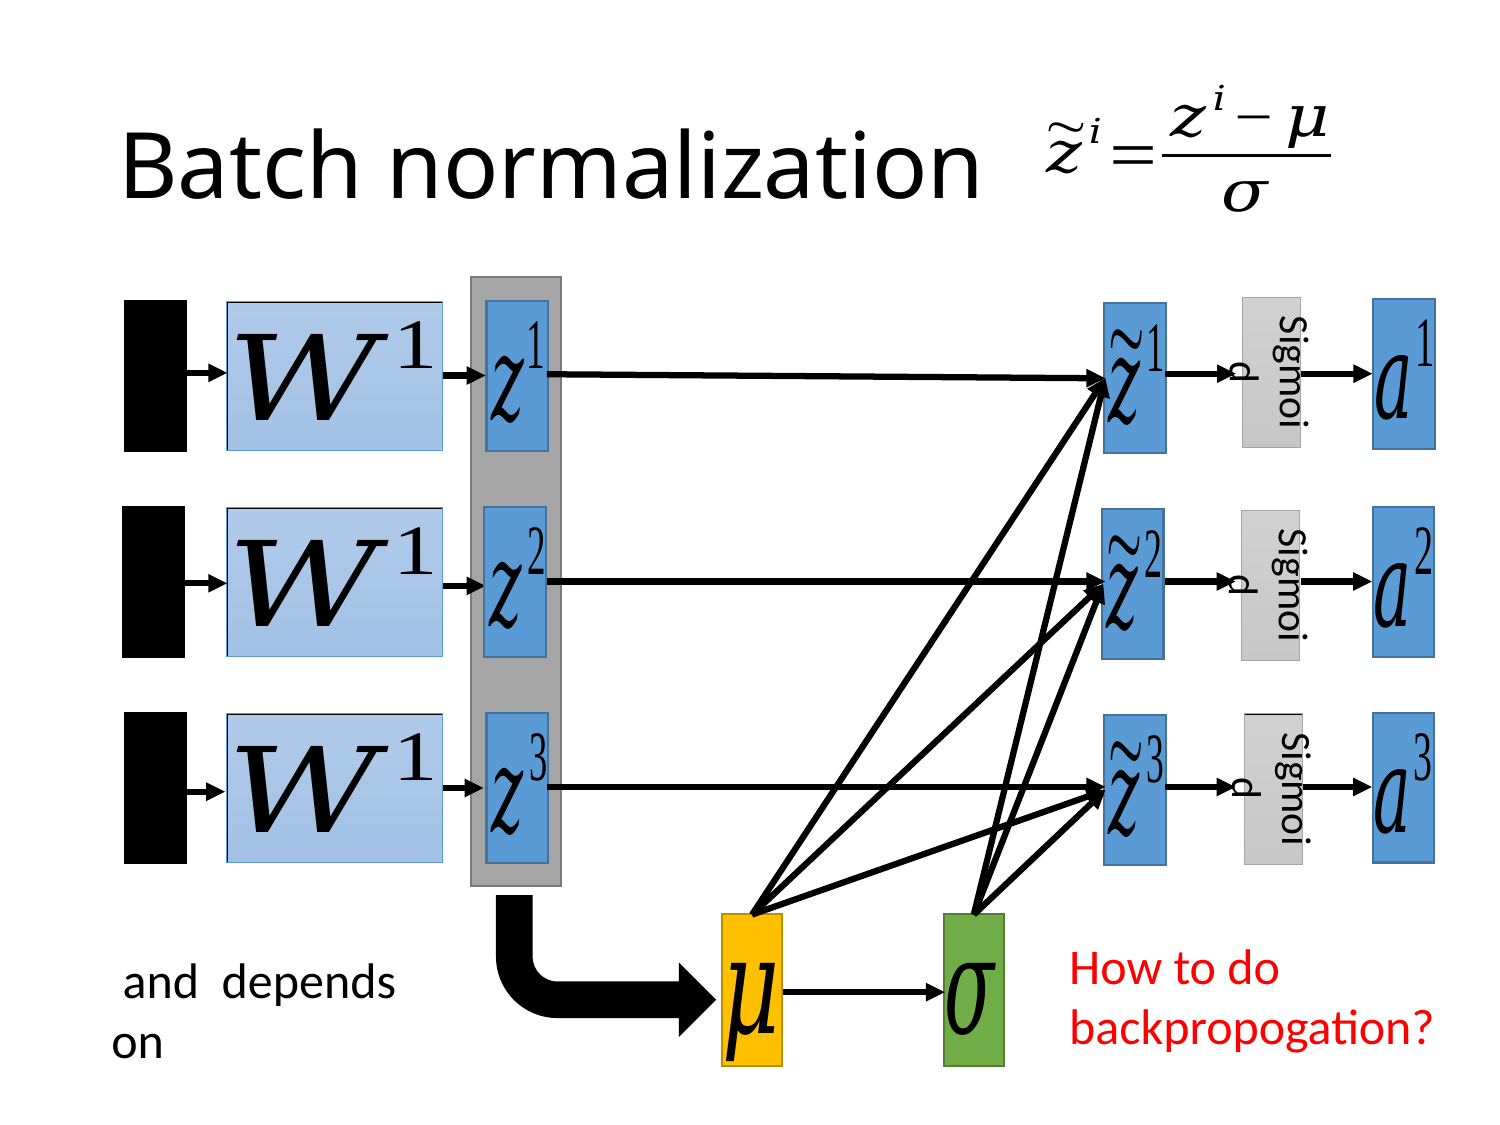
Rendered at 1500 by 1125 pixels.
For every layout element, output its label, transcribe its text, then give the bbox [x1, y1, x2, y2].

text_box Sigmoid [1244, 713, 1303, 865]
text_box Sigmoid [1242, 297, 1301, 448]
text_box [752, 790, 973, 915]
text_box How to do backpropogation? [1054, 927, 1462, 1063]
text_box [495, 895, 717, 1037]
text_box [752, 378, 973, 584]
title Batch normalization [103, 59, 1397, 278]
text_box Sigmoid [1241, 510, 1300, 661]
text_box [752, 584, 973, 790]
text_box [973, 378, 1106, 790]
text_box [973, 790, 1106, 915]
text_box [470, 585, 562, 887]
text_box [470, 278, 562, 374]
text_box [470, 377, 562, 584]
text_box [973, 584, 1104, 790]
